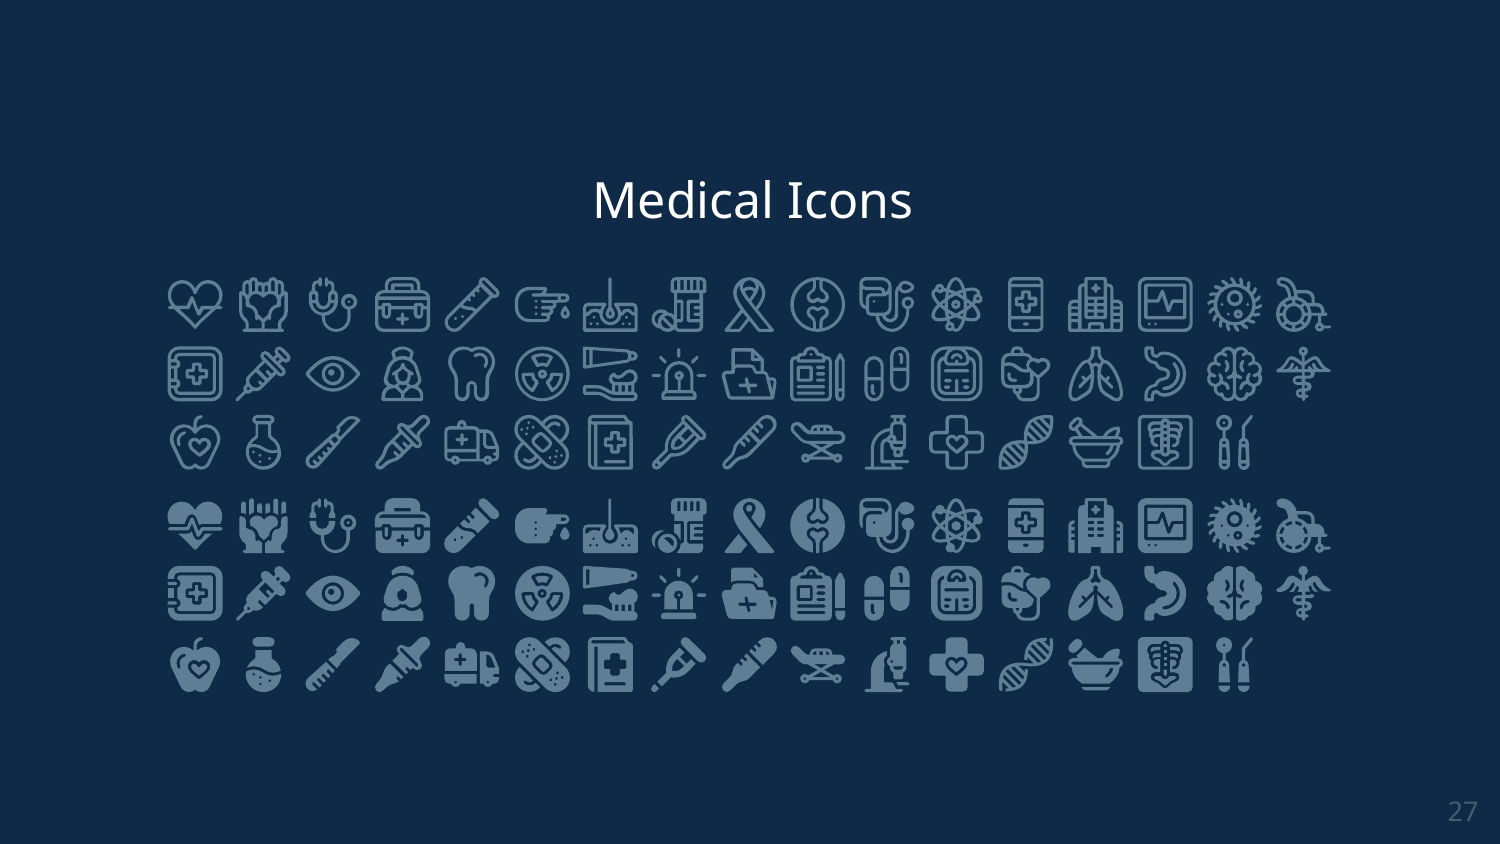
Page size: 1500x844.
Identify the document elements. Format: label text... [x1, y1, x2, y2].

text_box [239, 497, 288, 554]
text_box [582, 497, 639, 554]
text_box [789, 565, 846, 621]
text_box [167, 280, 223, 329]
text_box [167, 565, 223, 621]
text_box [1276, 498, 1331, 553]
text_box [1276, 565, 1332, 621]
text_box [651, 277, 707, 332]
text_box [1276, 346, 1331, 402]
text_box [305, 355, 361, 392]
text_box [864, 636, 910, 693]
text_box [651, 347, 707, 401]
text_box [1215, 414, 1254, 471]
slide_number ‹#› [1403, 779, 1494, 844]
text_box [651, 497, 707, 554]
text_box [930, 276, 984, 333]
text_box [308, 276, 358, 333]
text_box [1206, 346, 1263, 402]
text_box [1068, 497, 1124, 554]
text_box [721, 567, 778, 620]
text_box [929, 497, 984, 554]
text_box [374, 276, 431, 333]
text_box [790, 645, 846, 684]
text_box [1068, 565, 1124, 621]
text_box [1144, 565, 1187, 621]
text_box [587, 637, 633, 692]
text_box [789, 497, 846, 554]
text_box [721, 347, 778, 400]
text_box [1137, 414, 1193, 470]
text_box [1206, 498, 1263, 554]
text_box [1067, 276, 1124, 333]
text_box [1068, 416, 1124, 469]
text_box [374, 636, 431, 693]
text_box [381, 565, 424, 622]
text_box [650, 636, 708, 693]
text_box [930, 346, 983, 402]
text_box [239, 277, 288, 332]
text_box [1137, 497, 1193, 554]
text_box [1067, 638, 1124, 691]
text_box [928, 414, 985, 470]
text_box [864, 565, 910, 621]
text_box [1206, 565, 1263, 621]
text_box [864, 346, 910, 402]
text_box [722, 414, 777, 470]
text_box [1206, 276, 1263, 333]
text_box [859, 498, 915, 553]
text_box [998, 637, 1054, 692]
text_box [1137, 636, 1193, 693]
text_box [1276, 277, 1332, 332]
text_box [514, 565, 571, 621]
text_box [374, 497, 431, 554]
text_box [447, 346, 496, 402]
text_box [582, 346, 639, 402]
text_box [236, 566, 291, 621]
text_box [930, 565, 983, 621]
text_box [443, 276, 500, 333]
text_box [245, 636, 282, 693]
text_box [724, 497, 775, 554]
text_box [790, 277, 846, 332]
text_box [309, 497, 357, 554]
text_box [514, 346, 571, 402]
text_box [443, 497, 500, 554]
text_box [514, 286, 571, 323]
text_box [448, 565, 496, 621]
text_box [167, 501, 224, 550]
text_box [789, 346, 846, 402]
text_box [651, 567, 707, 620]
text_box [245, 414, 282, 470]
text_box [724, 277, 774, 332]
title Medical Icons [175, 153, 1332, 233]
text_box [1001, 565, 1051, 621]
text_box [305, 415, 361, 469]
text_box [929, 637, 985, 692]
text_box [1007, 498, 1044, 554]
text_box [582, 276, 639, 333]
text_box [1007, 276, 1044, 333]
text_box [236, 346, 291, 402]
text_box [587, 414, 634, 470]
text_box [1144, 346, 1187, 402]
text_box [512, 636, 572, 693]
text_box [1000, 346, 1051, 402]
text_box [381, 346, 424, 402]
text_box [651, 414, 707, 470]
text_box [1215, 636, 1254, 693]
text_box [167, 346, 223, 402]
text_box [513, 414, 571, 470]
text_box [1068, 346, 1123, 402]
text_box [444, 419, 500, 466]
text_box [305, 637, 361, 692]
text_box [166, 636, 224, 693]
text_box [582, 565, 639, 621]
text_box [375, 414, 431, 470]
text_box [305, 575, 361, 612]
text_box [859, 276, 915, 333]
text_box [864, 414, 910, 470]
text_box [790, 421, 846, 463]
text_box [721, 636, 778, 693]
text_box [169, 414, 221, 470]
text_box [998, 414, 1054, 470]
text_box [514, 507, 571, 544]
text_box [1137, 276, 1194, 333]
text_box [443, 641, 500, 688]
